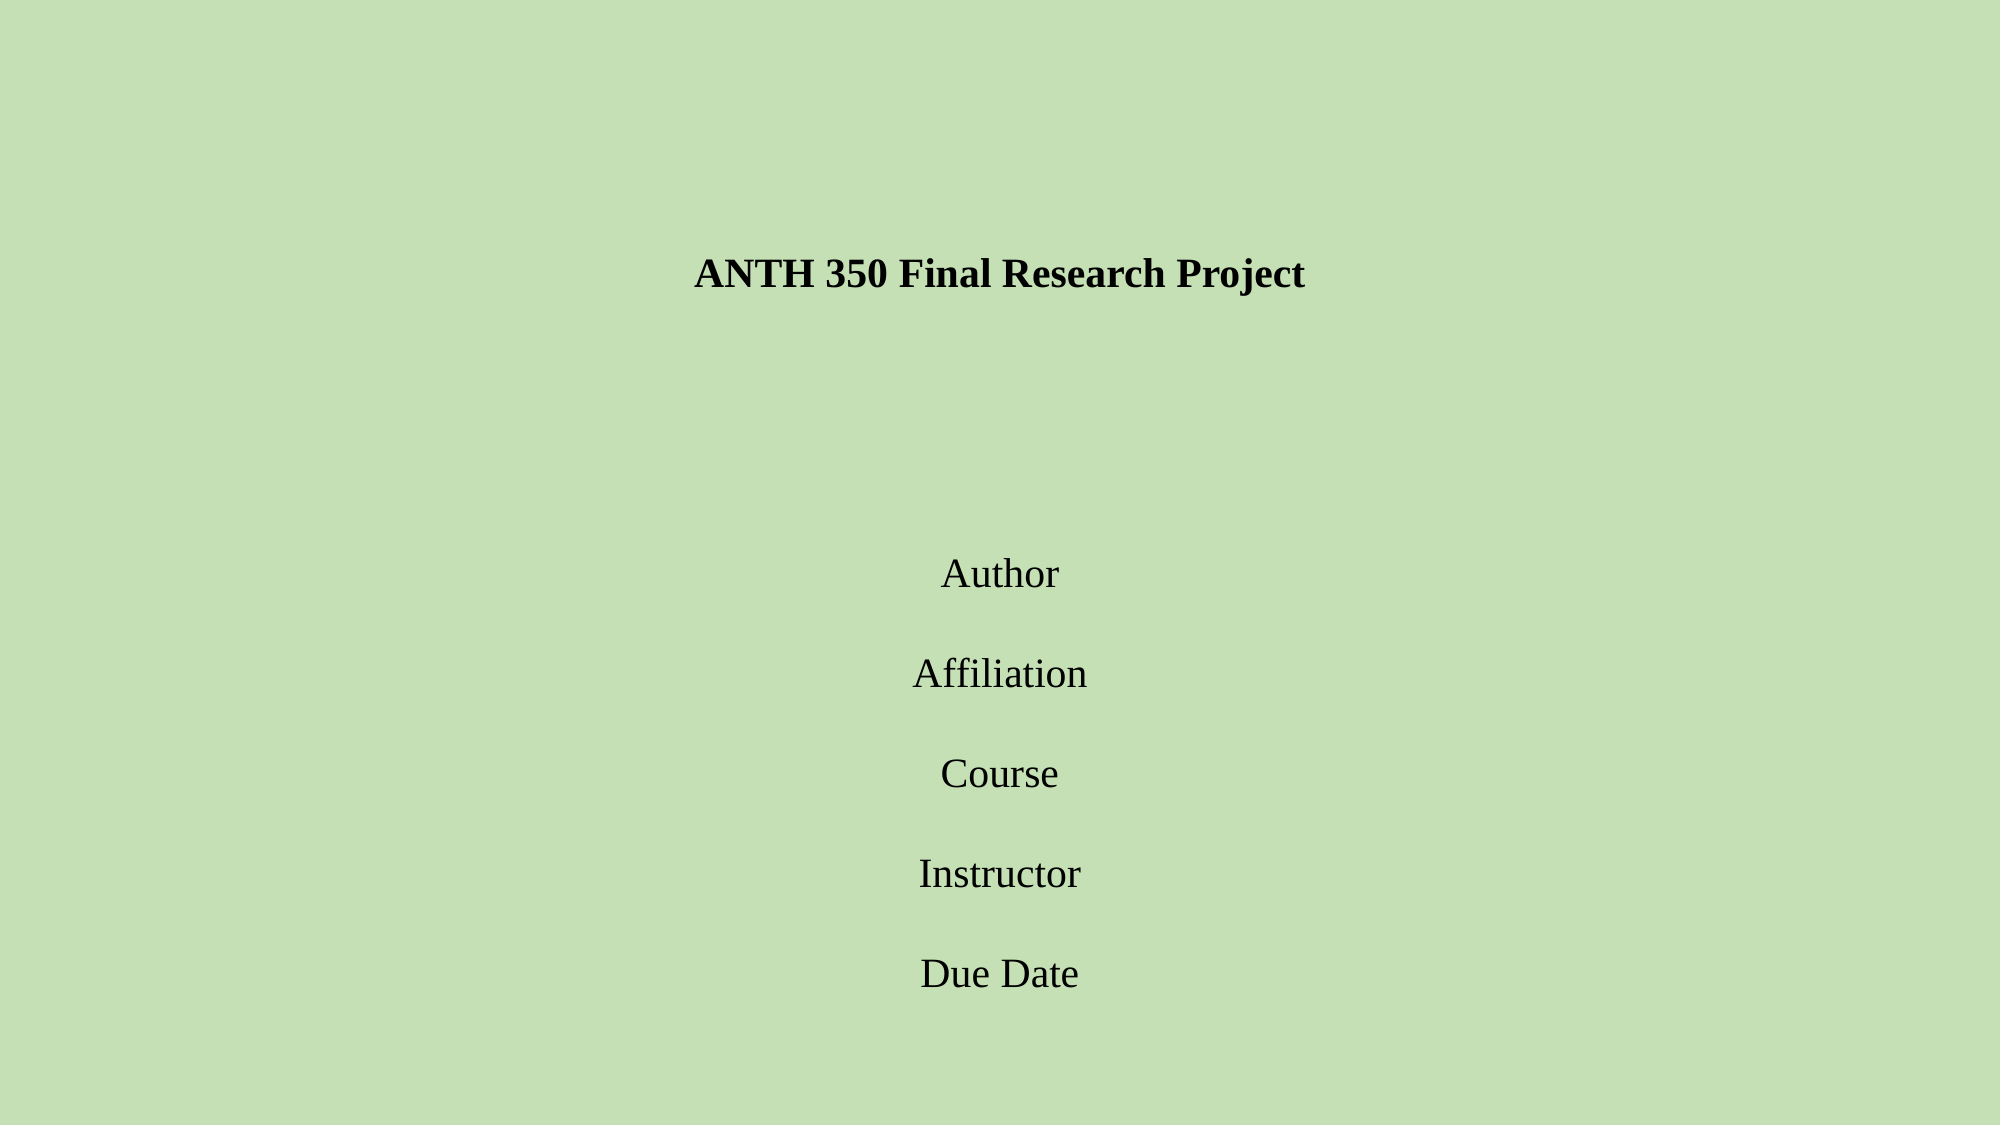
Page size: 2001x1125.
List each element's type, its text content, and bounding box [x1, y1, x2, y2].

title ANTH 350 Final Research Project Author Affiliation Course Instructor Due Date [249, 220, 1750, 1004]
